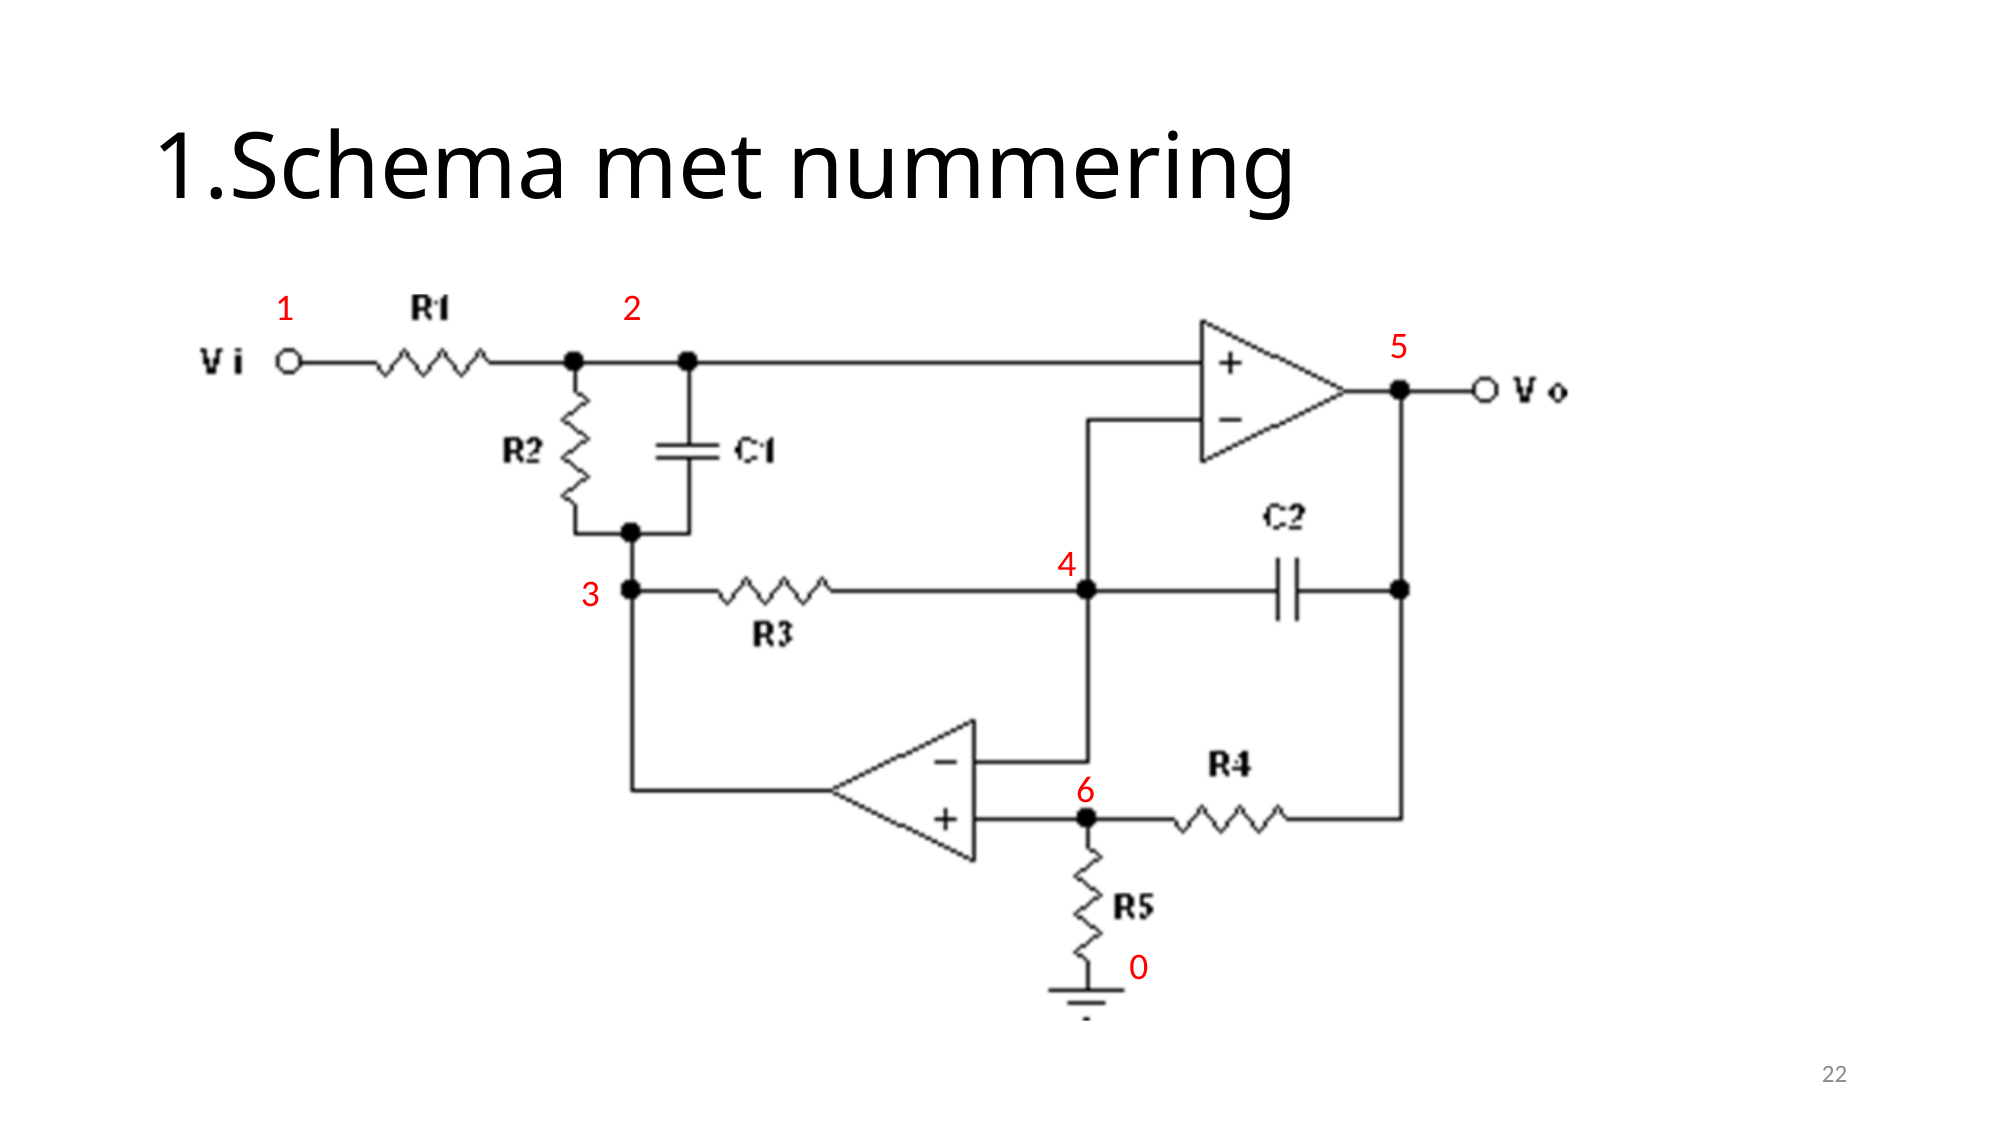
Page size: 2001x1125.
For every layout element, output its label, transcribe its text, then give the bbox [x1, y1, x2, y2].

slide_number 22 [1412, 1042, 1863, 1103]
picture [81, 257, 1794, 1046]
title 1.Schema met nummering [137, 59, 1863, 278]
